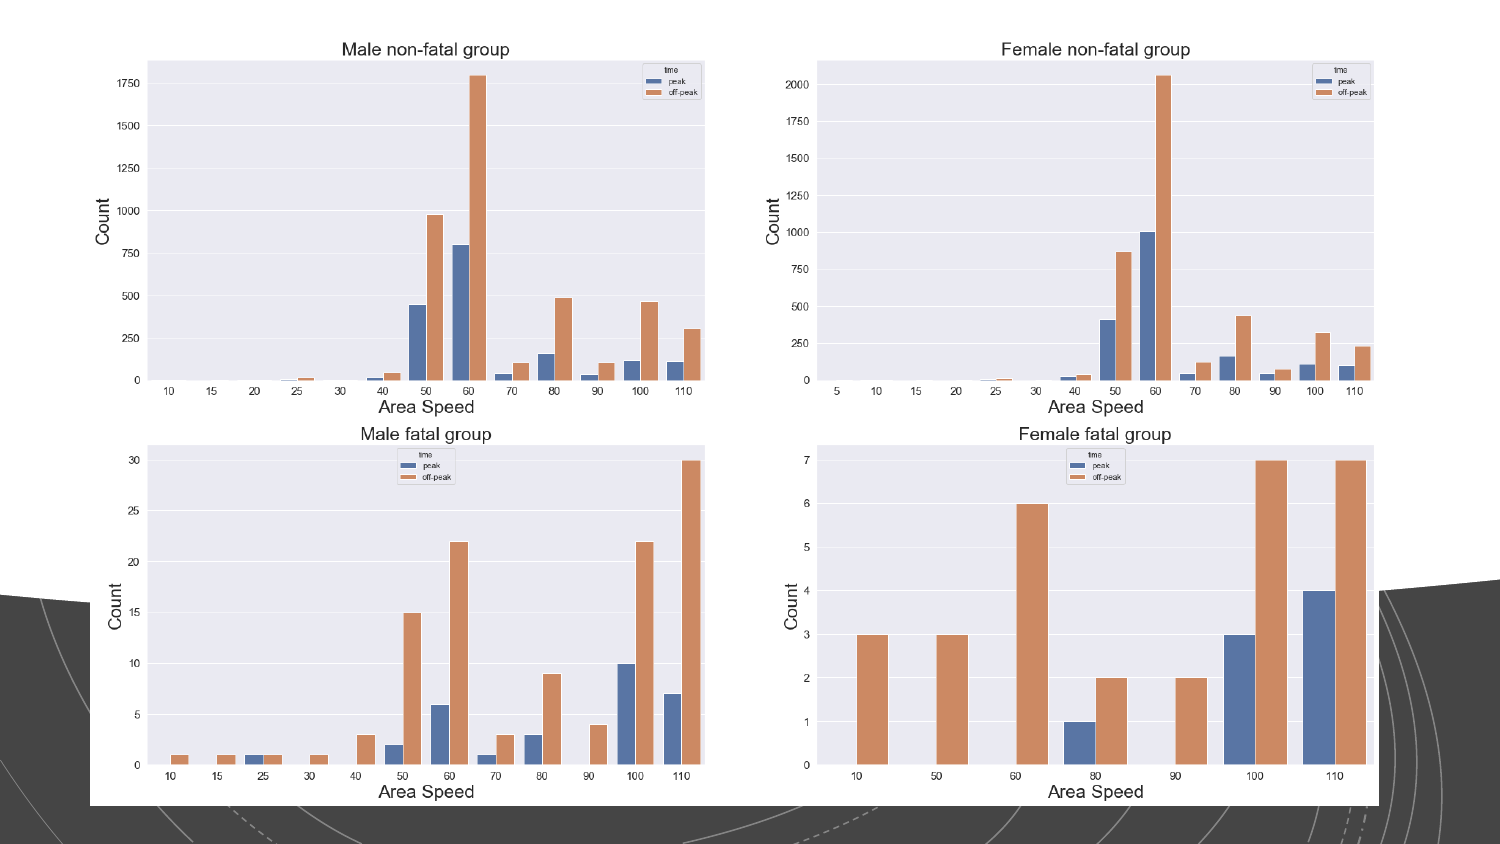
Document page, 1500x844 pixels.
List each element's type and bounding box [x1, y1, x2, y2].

picture [90, 37, 1379, 807]
text_box [0, 0, 1500, 844]
